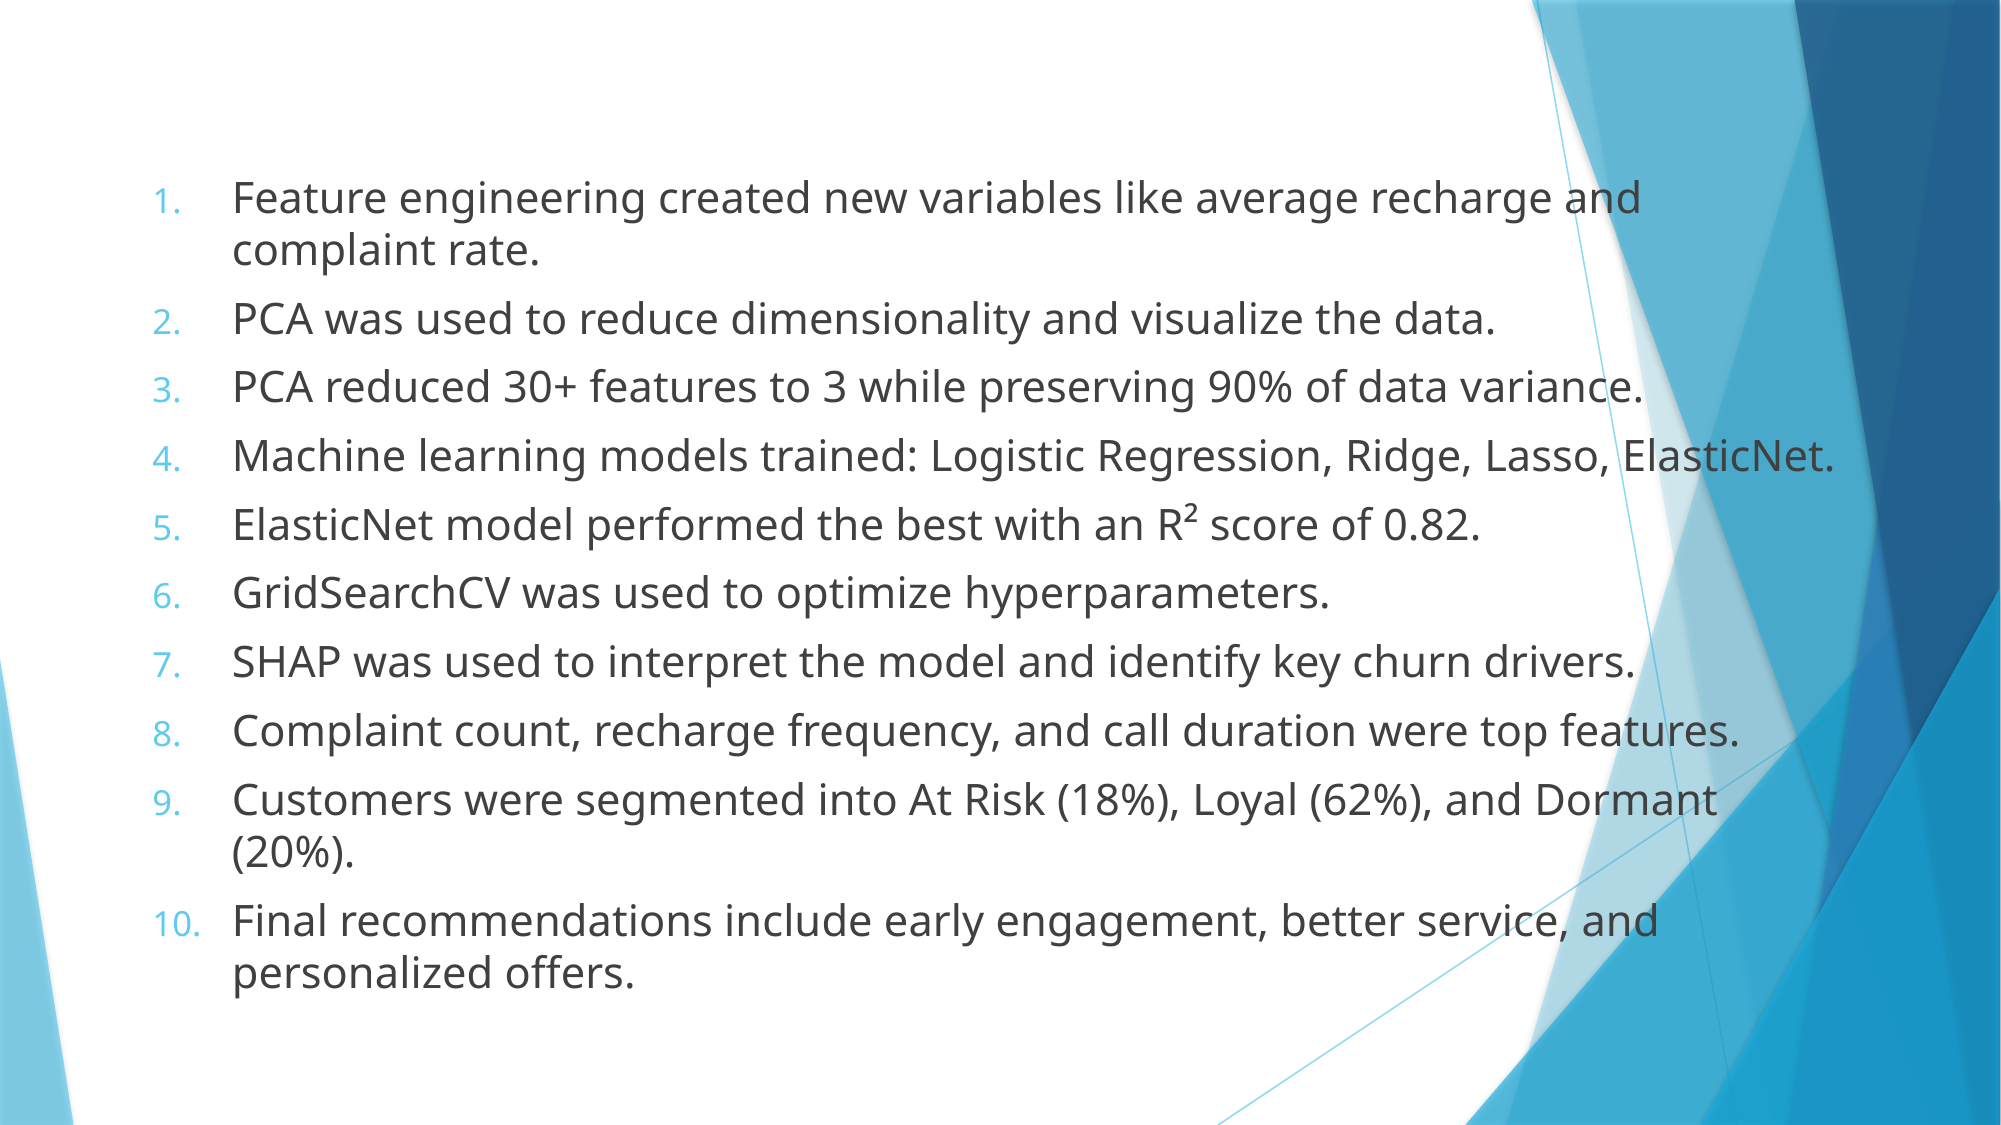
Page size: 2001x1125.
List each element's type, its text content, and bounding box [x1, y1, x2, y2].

list Feature engineering created new variables like average recharge and complaint rate. PCA was used to reduce dimensionality and visualize the data. PCA reduced 30+ features to 3 while preserving 90% of data variance. Machine learning models trained: Logistic Regression, Ridge, Lasso, ElasticNet. ElasticNet model performed the best with an R² score of 0.82. GridSearchCV was used to optimize hyperparameters. SHAP was used to interpret the model and identify key churn drivers. Complaint count, recharge frequency, and call duration were top features. Customers were segmented into At Risk (18%), Loyal (62%), and Dormant (20%). Final recommendations include early engagement, better service, and personalized offers. [137, 162, 1863, 1014]
